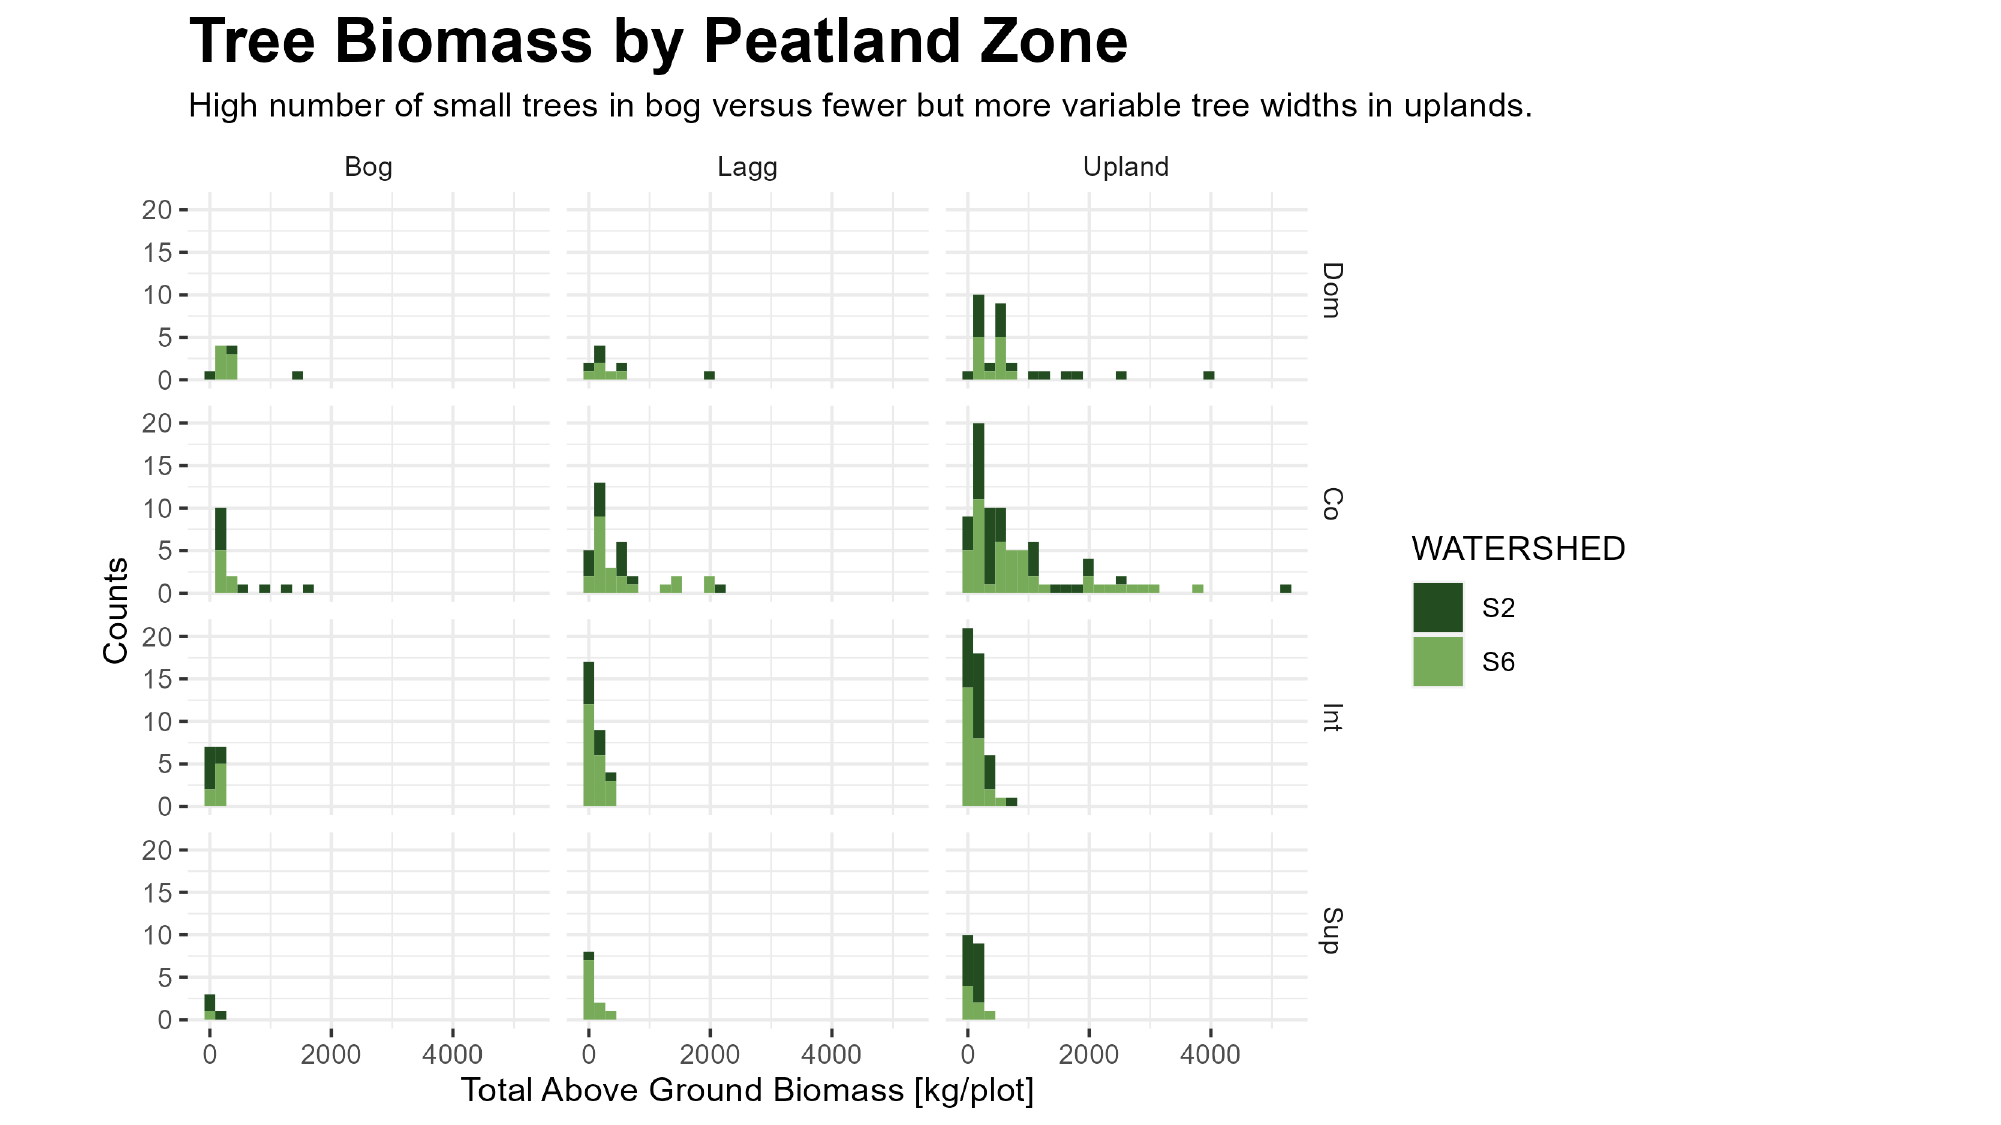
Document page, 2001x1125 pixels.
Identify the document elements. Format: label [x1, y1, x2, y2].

picture [85, 0, 1661, 1125]
